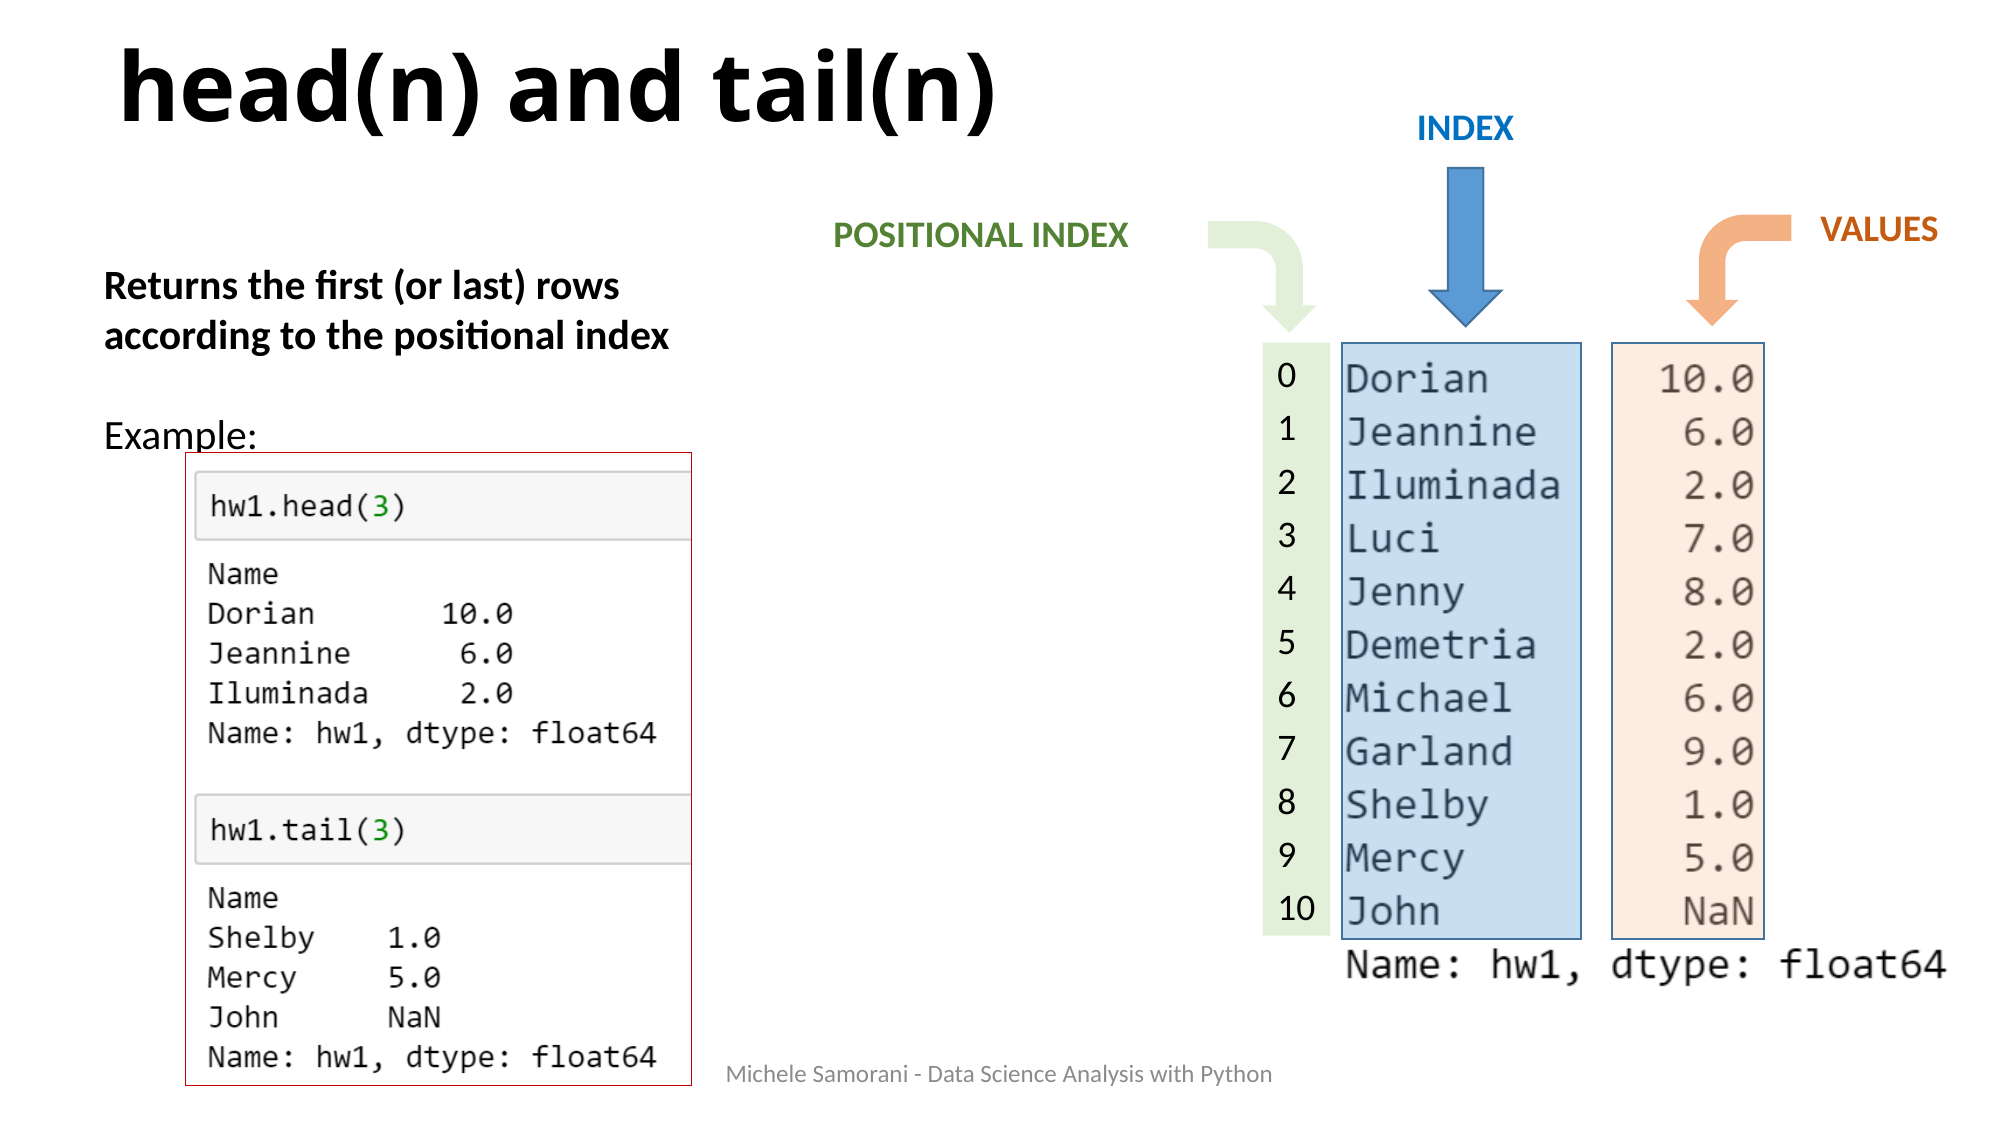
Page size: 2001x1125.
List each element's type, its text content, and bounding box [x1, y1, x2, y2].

text_box [1683, 213, 1793, 328]
text_box [1341, 342, 1582, 352]
text_box [1427, 166, 1504, 328]
text_box INDEX [1402, 95, 1530, 155]
text_box 0 1 2 3 4 5 6 7 8 9 10 [1262, 342, 1331, 936]
picture [184, 452, 692, 1086]
text_box [1206, 220, 1320, 335]
footer Michele Samorani - Data Science Analysis with Python [662, 1042, 1338, 1103]
text_box POSITIONAL INDEX [818, 202, 1145, 263]
text_box [1611, 342, 1765, 352]
picture [1341, 352, 1955, 1005]
text_box VALUES [1805, 196, 1954, 257]
text_box Returns the first (or last) rows according to the positional index Example: [88, 250, 789, 466]
title head(n) and tail(n) [101, 30, 1827, 150]
